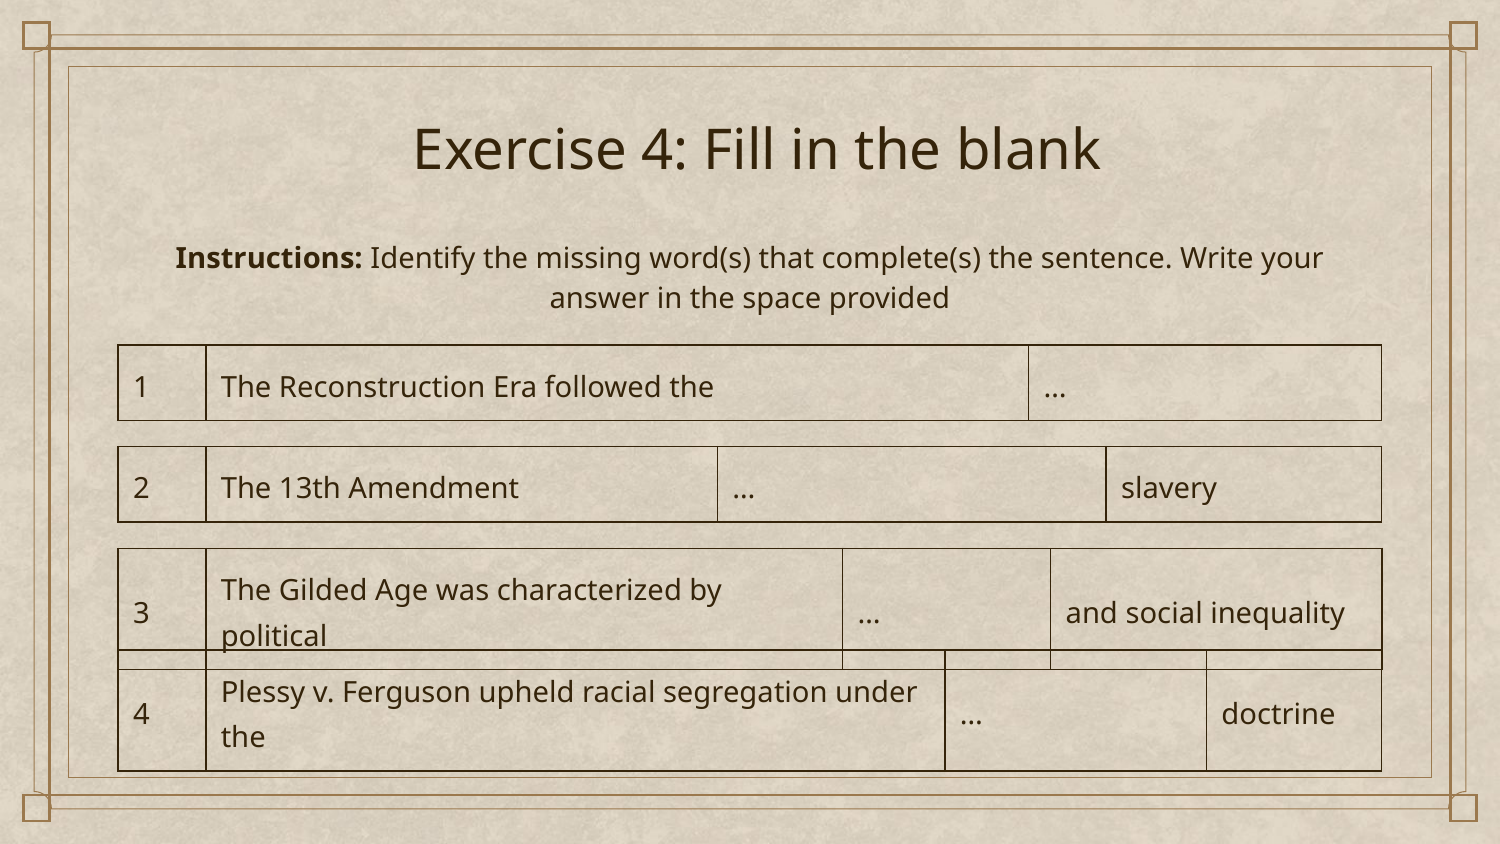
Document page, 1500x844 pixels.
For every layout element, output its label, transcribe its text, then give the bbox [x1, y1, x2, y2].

table_header … [946, 651, 1206, 770]
table_header Plessy v. Ferguson upheld racial segregation under the [207, 651, 944, 770]
table_header … [843, 549, 1050, 649]
table_header 1 [119, 346, 205, 420]
title Exercise 4: Fill in the blank [118, 98, 1382, 192]
table_header … [718, 447, 1105, 521]
table_header 4 [119, 651, 205, 770]
table_header doctrine [1207, 651, 1381, 770]
table_header The 13th Amendment [207, 447, 717, 521]
table_header The Gilded Age was characterized by political [207, 549, 842, 649]
picture [0, 0, 1500, 844]
table_header and social inequality [1051, 549, 1381, 649]
text_box Instructions: Identify the missing word(s) that complete(s) the sentence. Write your answer in the space provided [157, 219, 1343, 330]
table_header slavery [1107, 447, 1381, 521]
table_header The Reconstruction Era followed the [207, 346, 1028, 420]
table_header 3 [119, 549, 205, 649]
table_header … [1029, 346, 1381, 420]
table_header 2 [119, 447, 205, 521]
